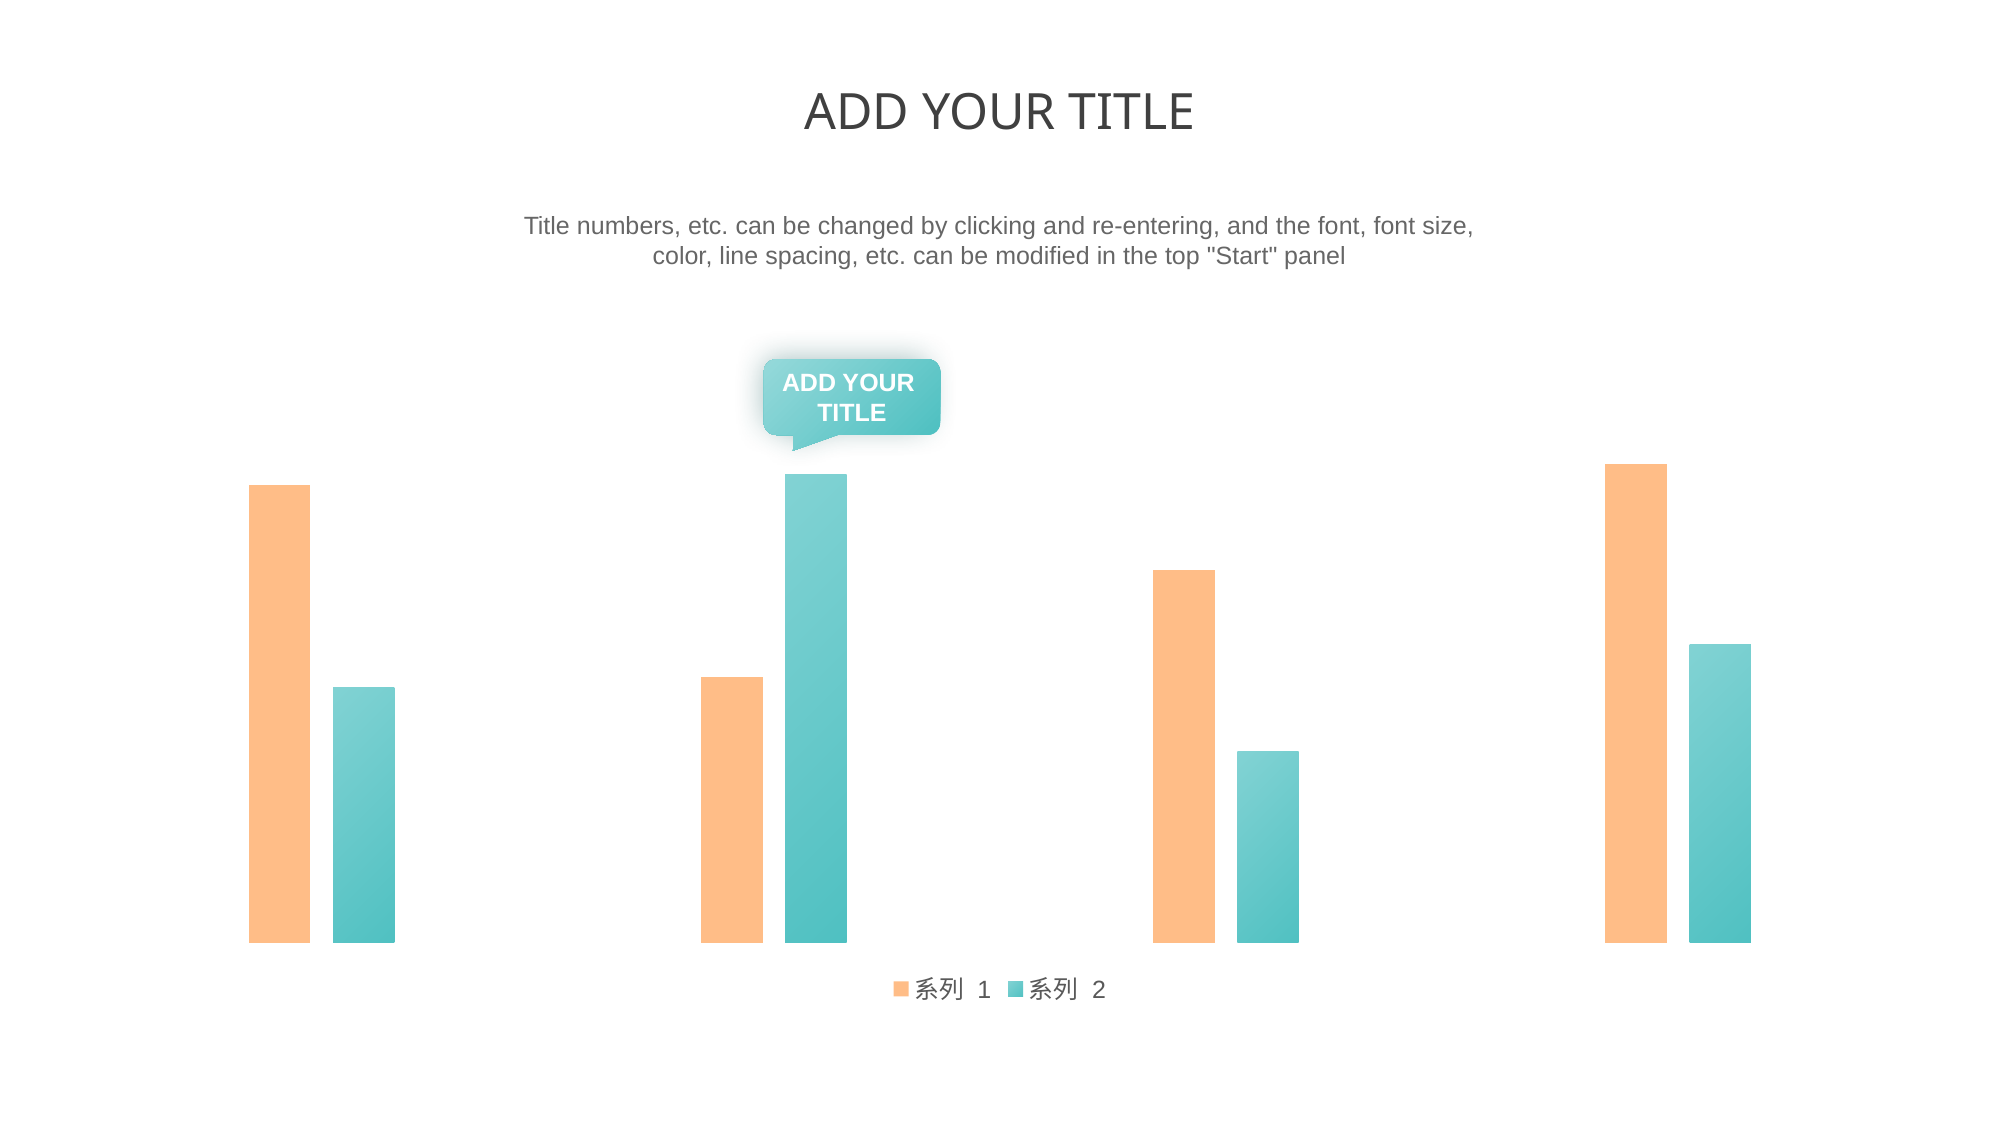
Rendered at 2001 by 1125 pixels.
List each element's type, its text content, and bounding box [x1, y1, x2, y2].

text_box [937, 361, 942, 398]
text_box Title numbers, etc. can be changed by clicking and re-entering, and the font, font size, color, line spacing, etc. can be modified in the top "Start" panel [496, 202, 1504, 277]
text_box ADD YOUR TITLE [767, 359, 937, 398]
chart [57, 398, 1942, 1013]
text_box [762, 361, 767, 398]
list ADD YOUR TITLE [784, 78, 1216, 149]
